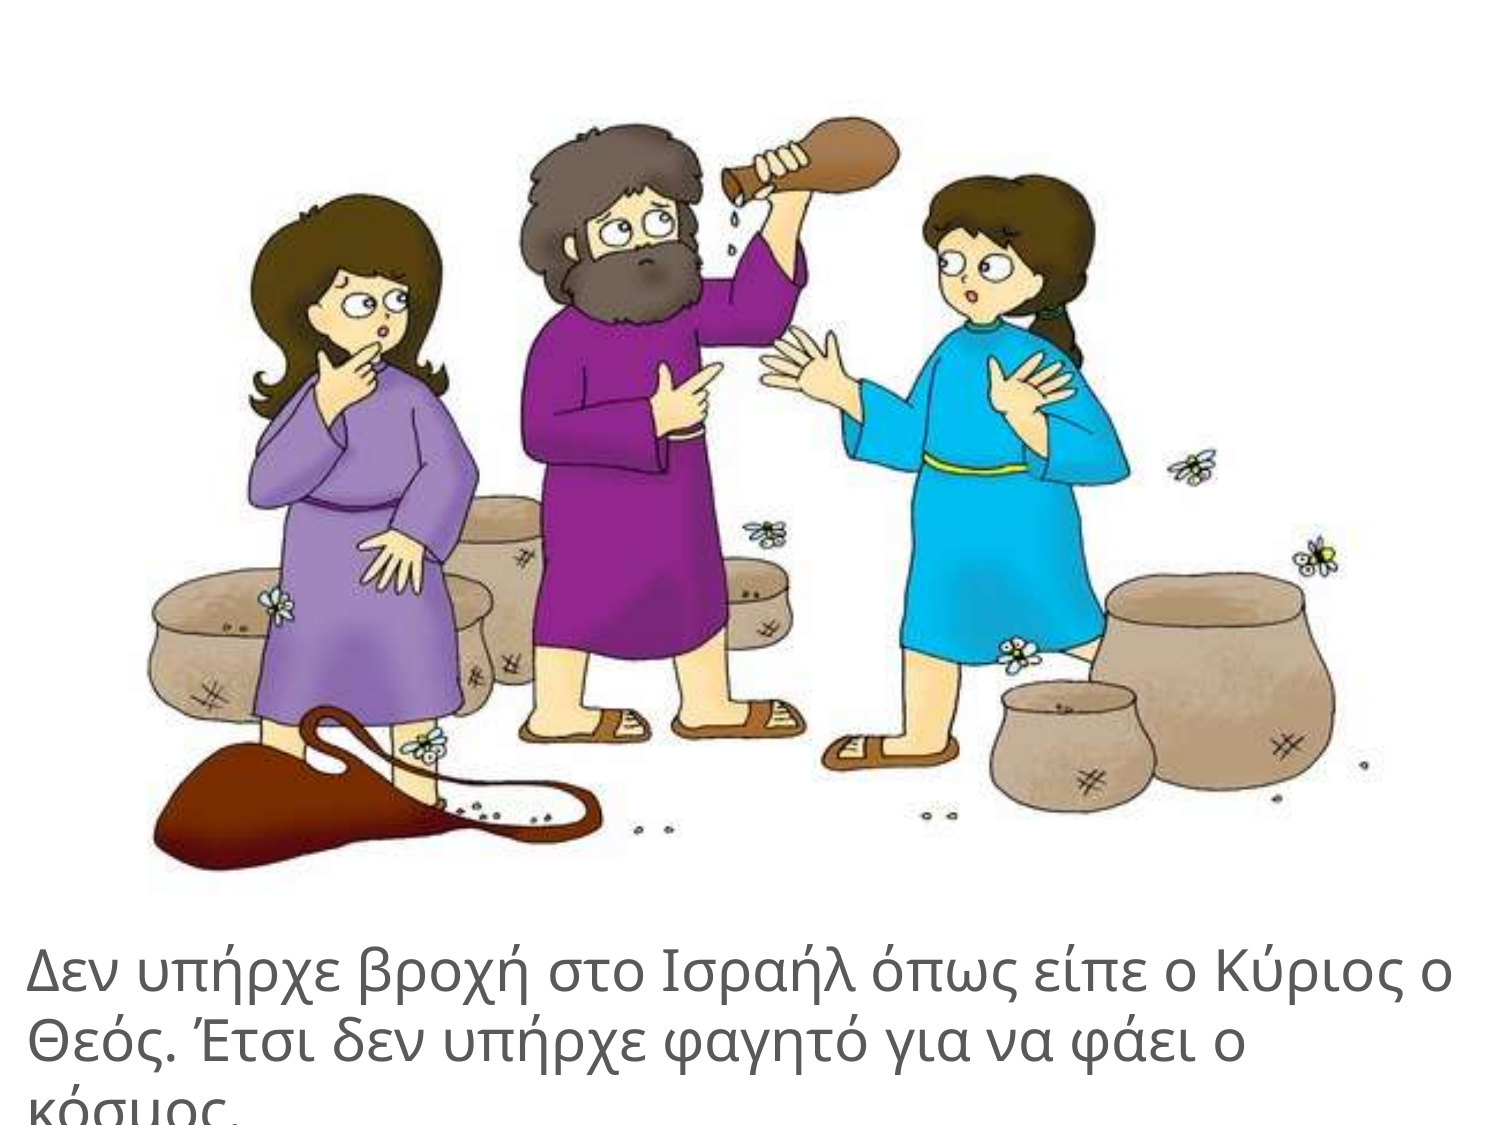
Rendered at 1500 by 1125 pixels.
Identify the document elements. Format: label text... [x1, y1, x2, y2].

text_box Δεν υπήρχε βροχή στο Ισραήλ όπως είπε ο Κύριος ο Θεός. Έτσι δεν υπήρχε φαγητό για να φάει ο κόσμος. [11, 925, 1483, 1125]
picture [0, 6, 1500, 894]
